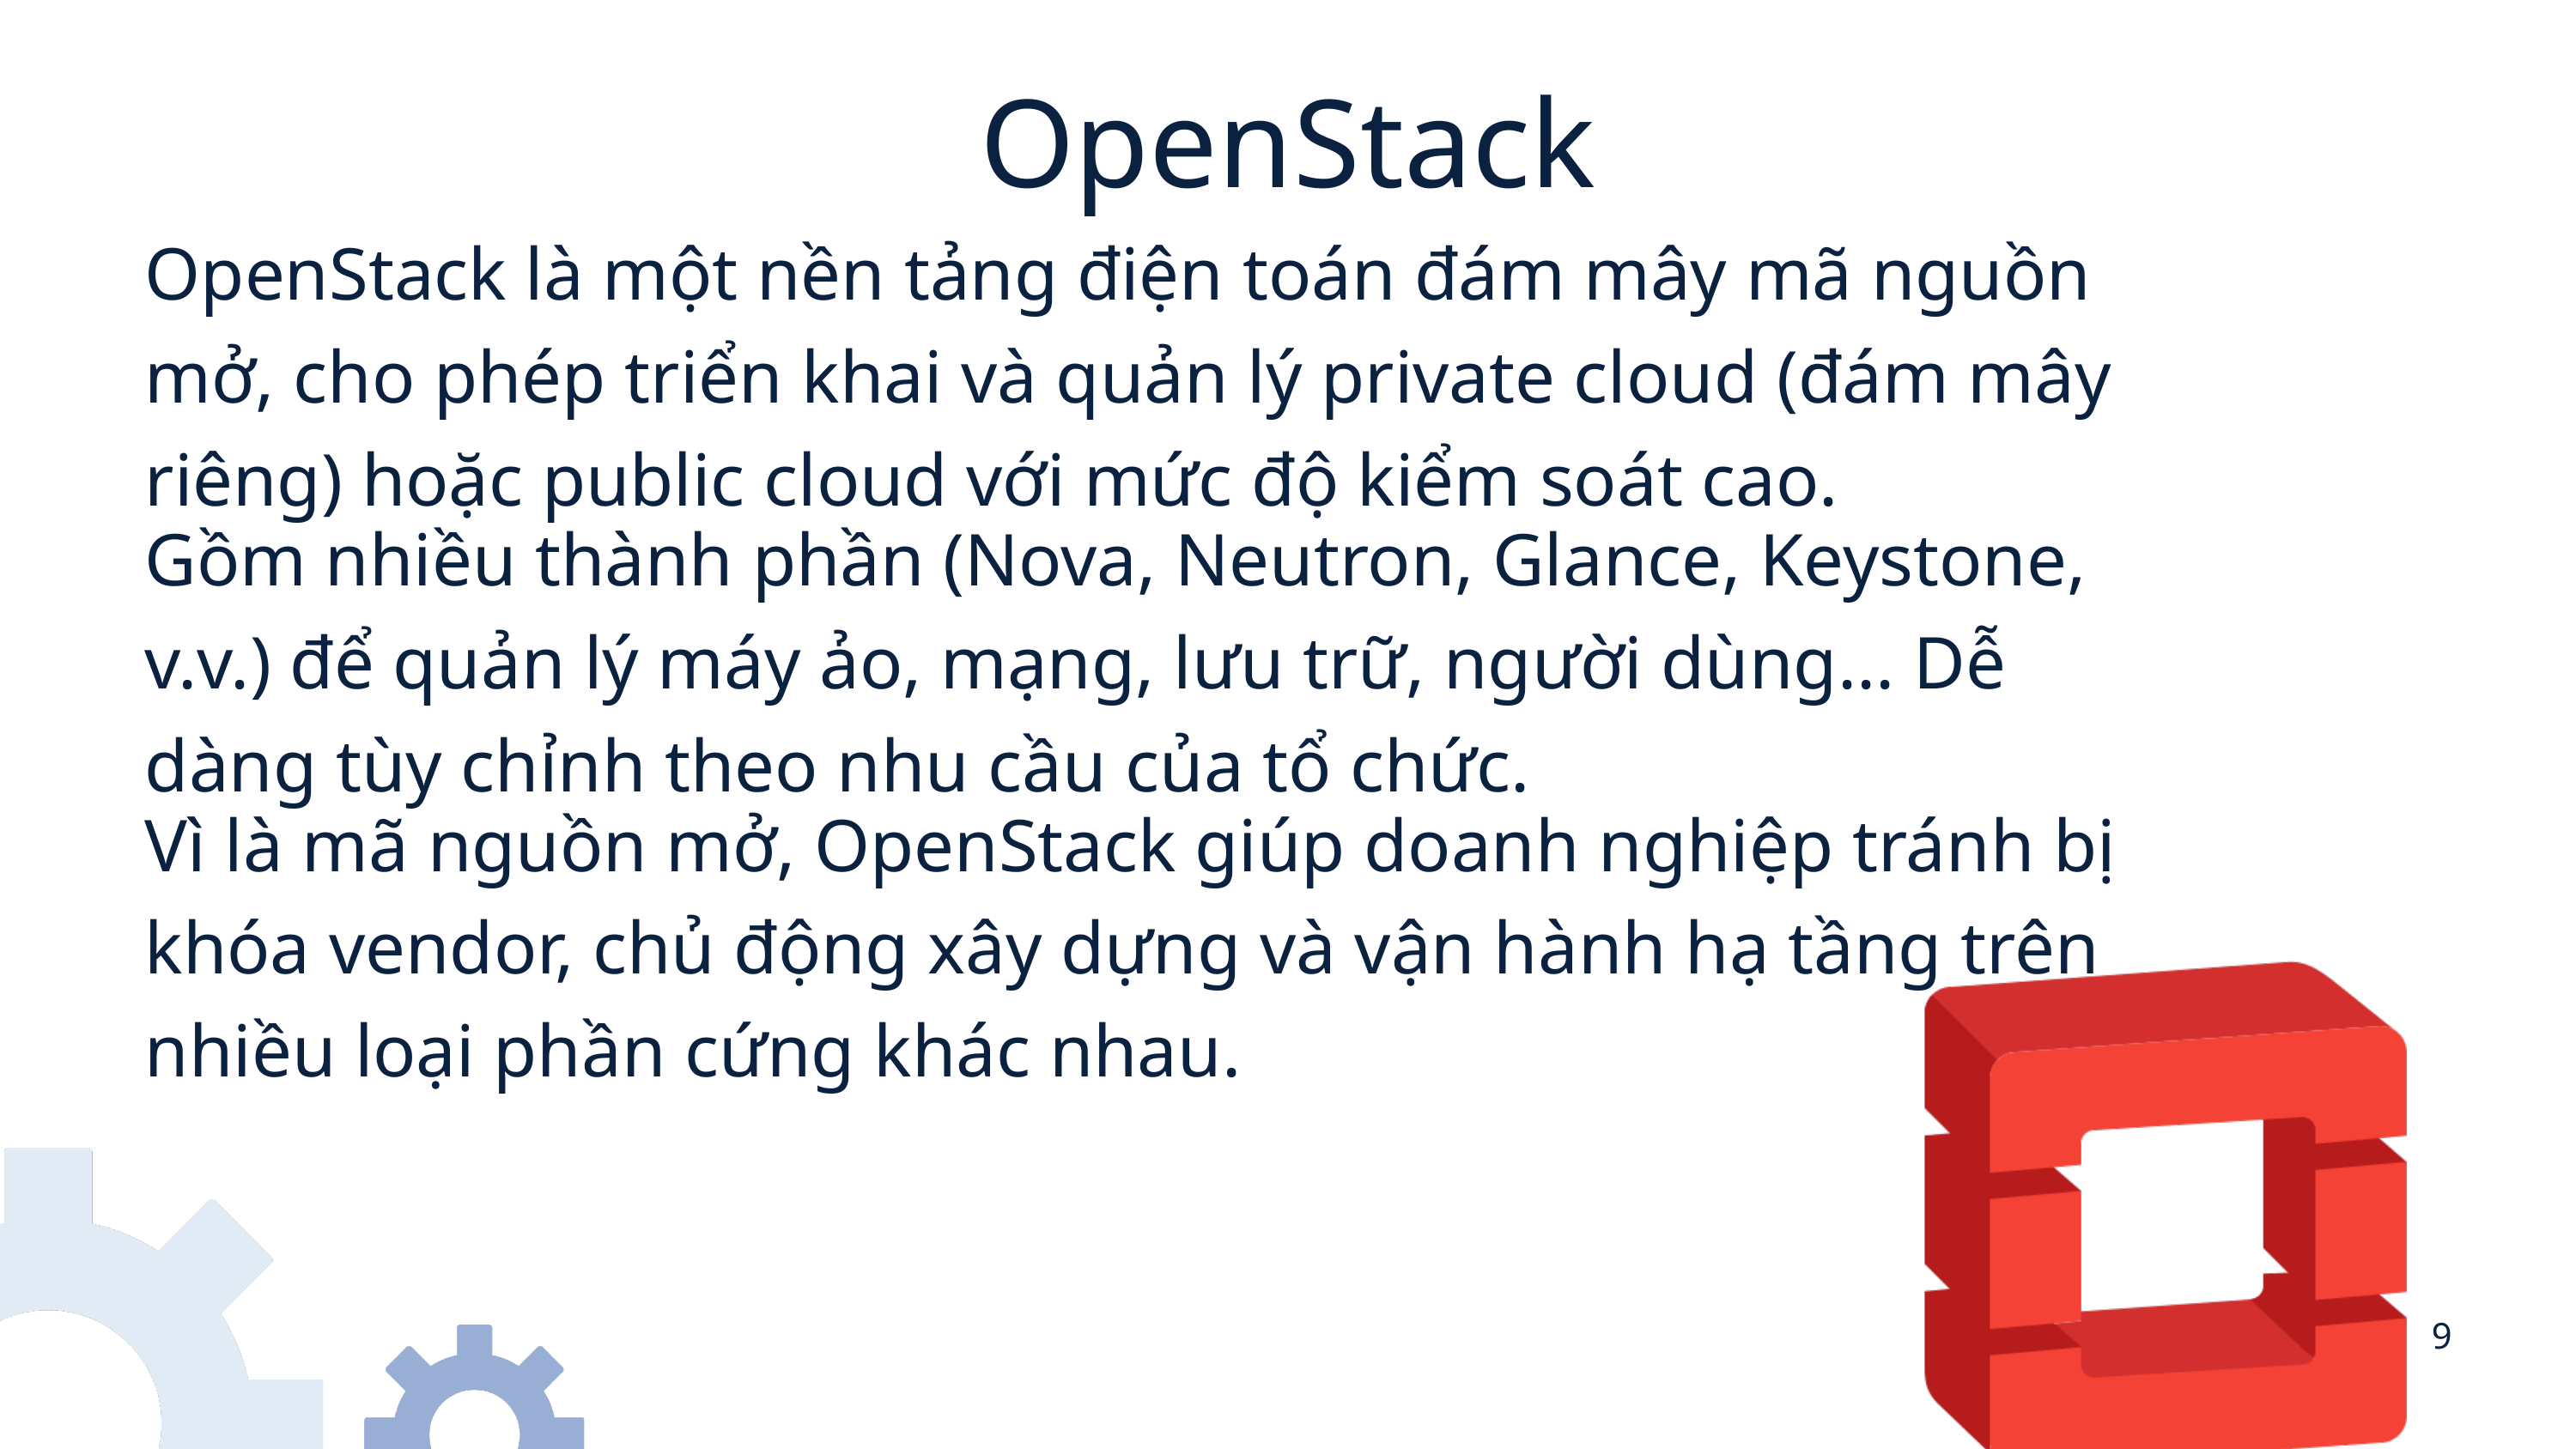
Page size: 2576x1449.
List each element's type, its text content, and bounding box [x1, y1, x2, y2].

text_box 9 [2431, 1295, 2453, 1356]
text_box [0, 1148, 324, 1449]
text_box OpenStack [0, 38, 2576, 212]
text_box OpenStack là một nền tảng điện toán đám mây mã nguồn mở, cho phép triển khai và quản lý private cloud (đám mây riêng) hoặc public cloud với mức độ kiểm soát cao. [144, 211, 2173, 497]
text_box [364, 1325, 585, 1449]
text_box Gồm nhiều thành phần (Nova, Neutron, Glance, Keystone, v.v.) để quản lý máy ảo, mạng, lưu trữ, người dùng... Dễ dàng tùy chỉnh theo nhu cầu của tổ chức. [144, 497, 2173, 782]
text_box [1860, 909, 2485, 1449]
text_box Vì là mã nguồn mở, OpenStack giúp doanh nghiệp tránh bị khóa vendor, chủ động xây dựng và vận hành hạ tầng trên nhiều loại phần cứng khác nhau. [144, 782, 2173, 1092]
